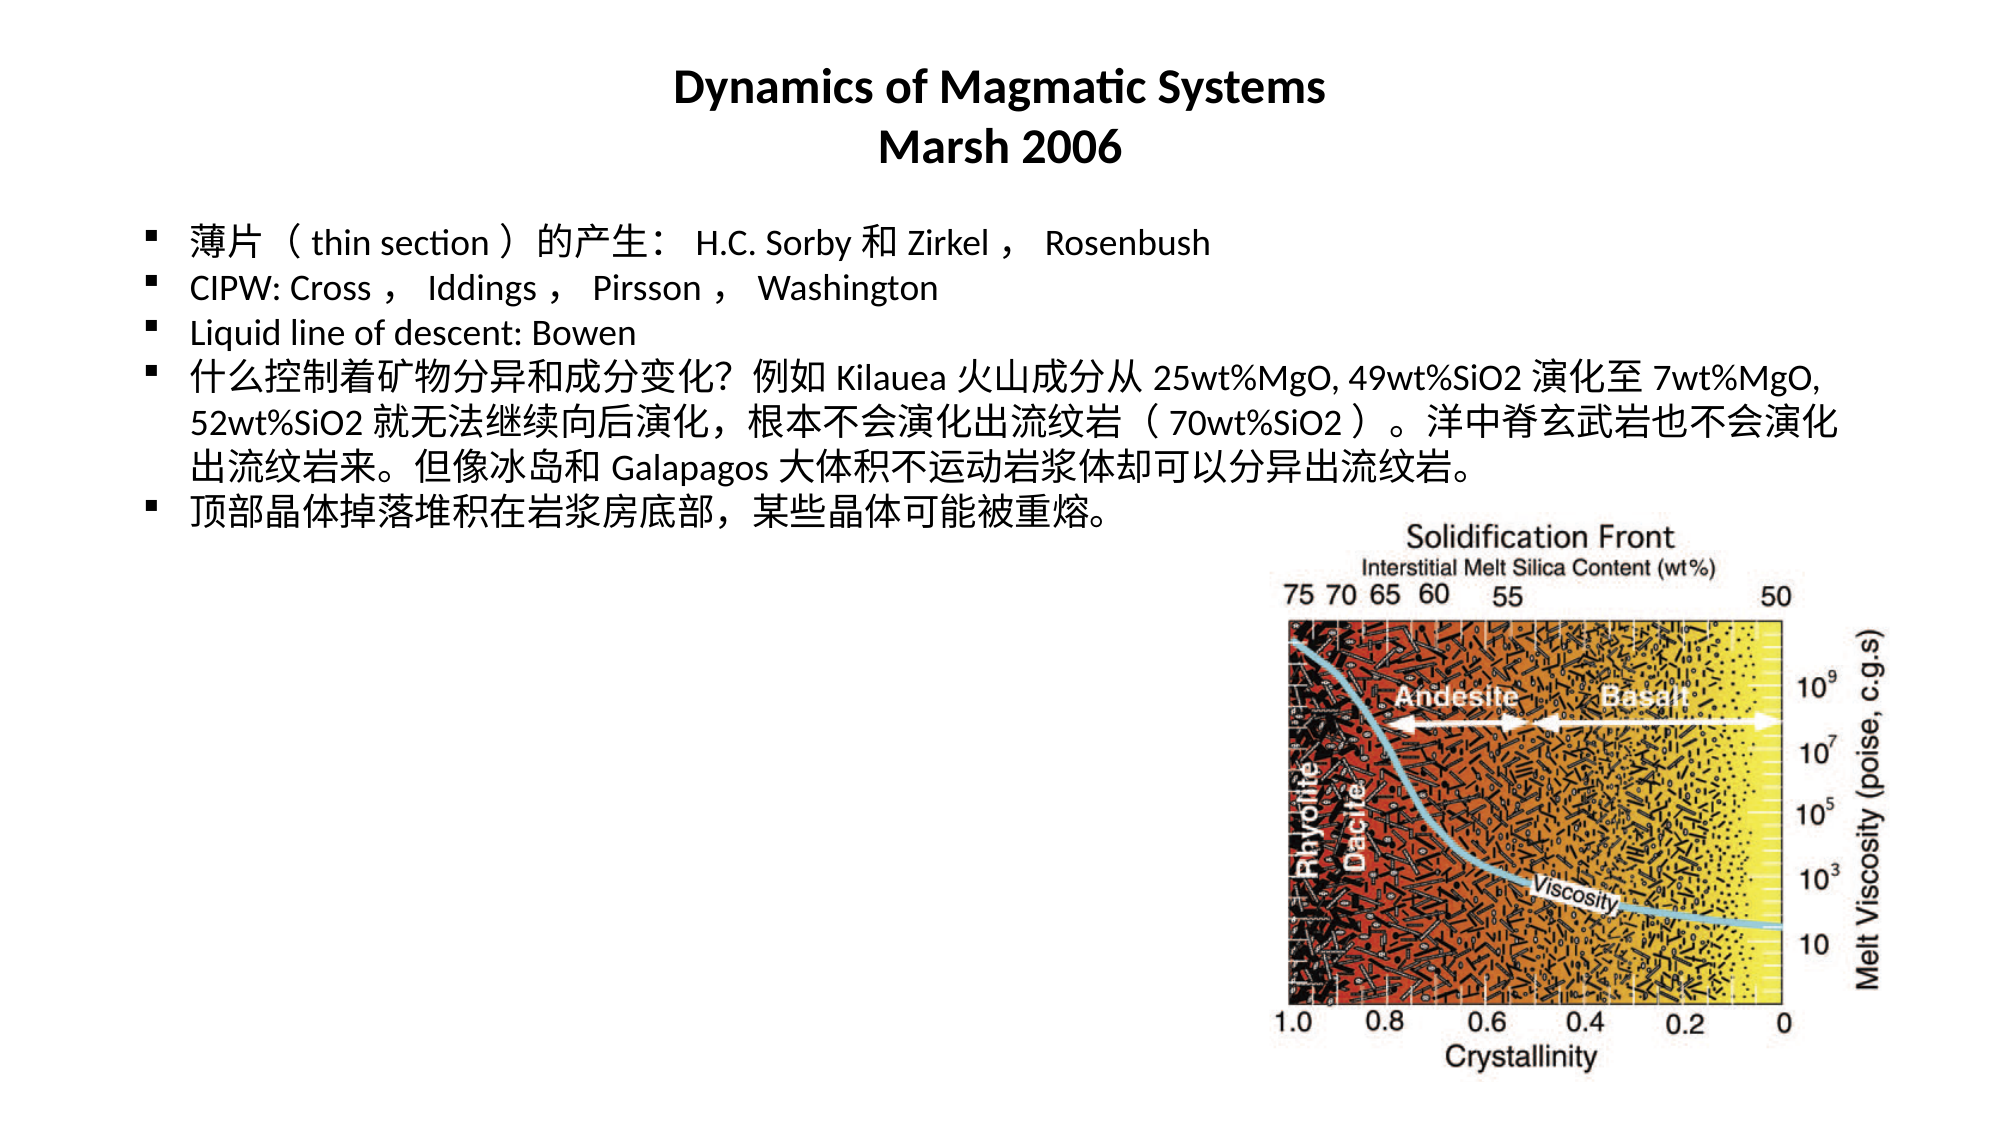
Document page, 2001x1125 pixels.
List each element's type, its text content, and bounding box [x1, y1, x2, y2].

text_box Dynamics of Magmatic Systems Marsh 2006 [500, 46, 1500, 181]
picture [1269, 512, 1890, 1082]
text_box 薄片（thin section）的产生：H.C. Sorby和Zirkel，Rosenbush CIPW: Cross，Iddings，Pirsson，Washington Liquid line of descent: Bowen 什么控制着矿物分异和成分变化？例如Kilauea火山成分从25wt%MgO, 49wt%SiO2演化至7wt%MgO, 52wt%SiO2就无法继续向后演化，根本不会演化出流纹岩（70wt%SiO2）。洋中脊玄武岩也不会演化出流纹岩来。但像冰岛和Galapagos大体积不运动岩浆体却可以分异出流纹岩。 顶部晶体掉落堆积在岩浆房底部，某些晶体可能被重熔。 [128, 210, 1861, 541]
